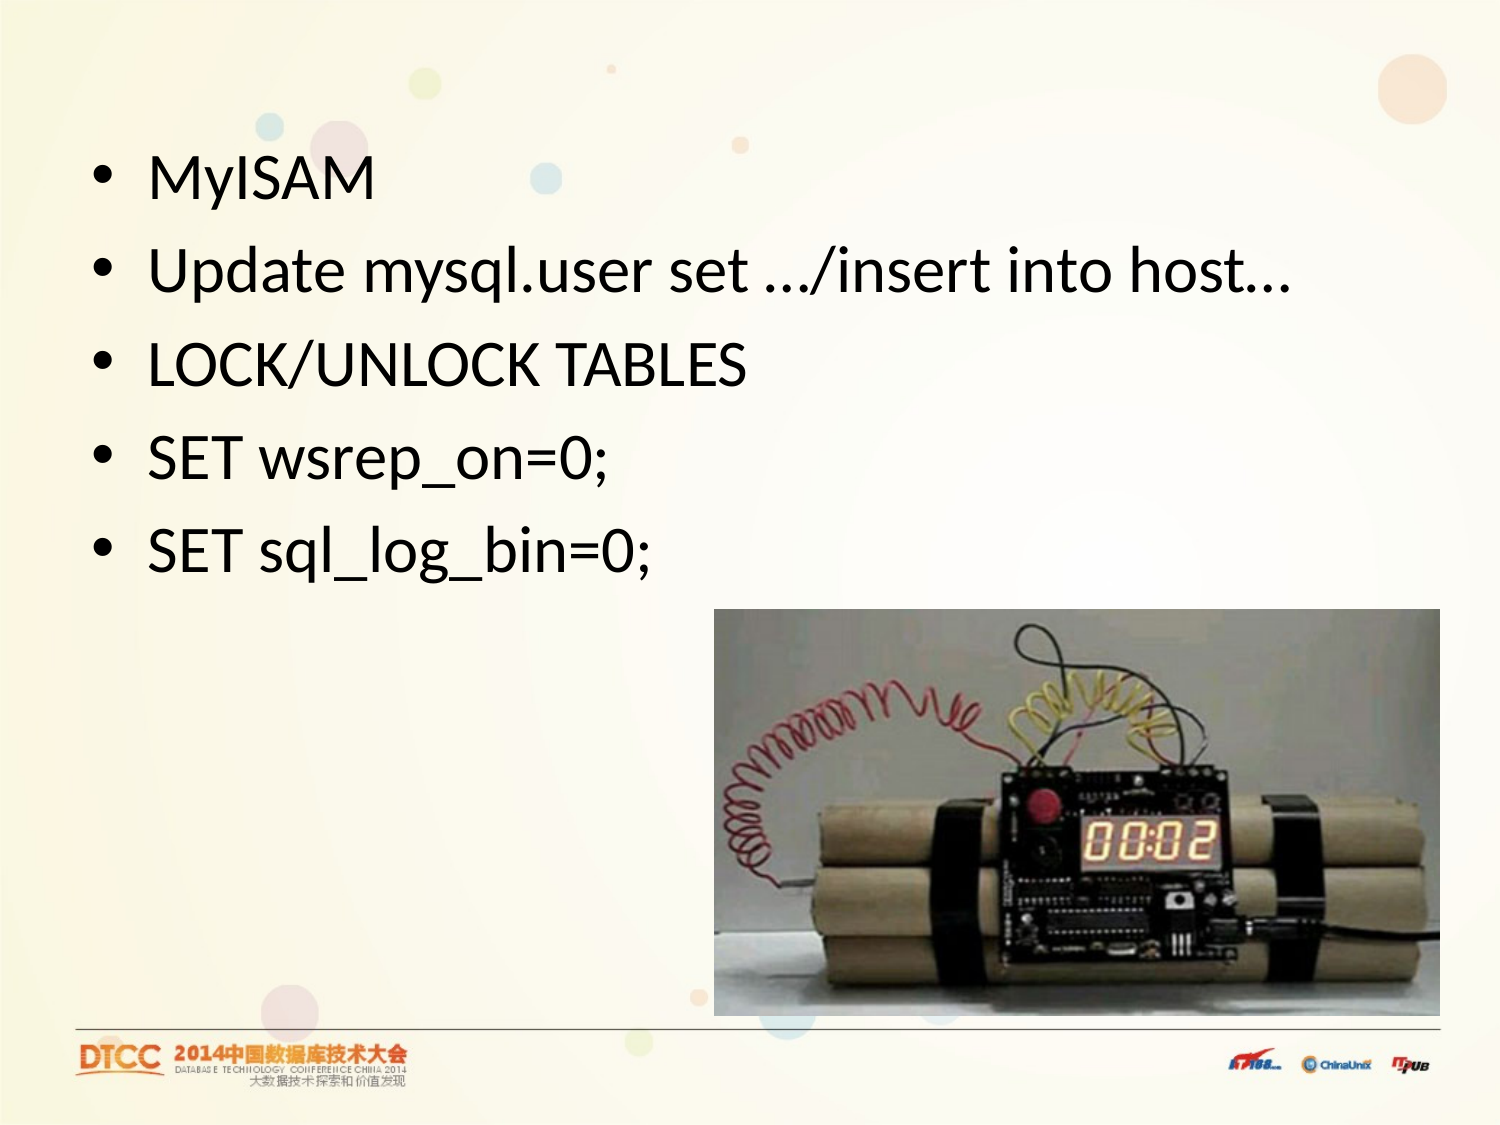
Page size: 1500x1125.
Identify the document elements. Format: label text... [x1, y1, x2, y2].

list MyISAM Update mysql.user set …/insert into host… LOCK/UNLOCK TABLES SET wsrep_on=0; SET sql_log_bin=0; [76, 125, 1427, 868]
picture [0, 0, 1500, 1125]
